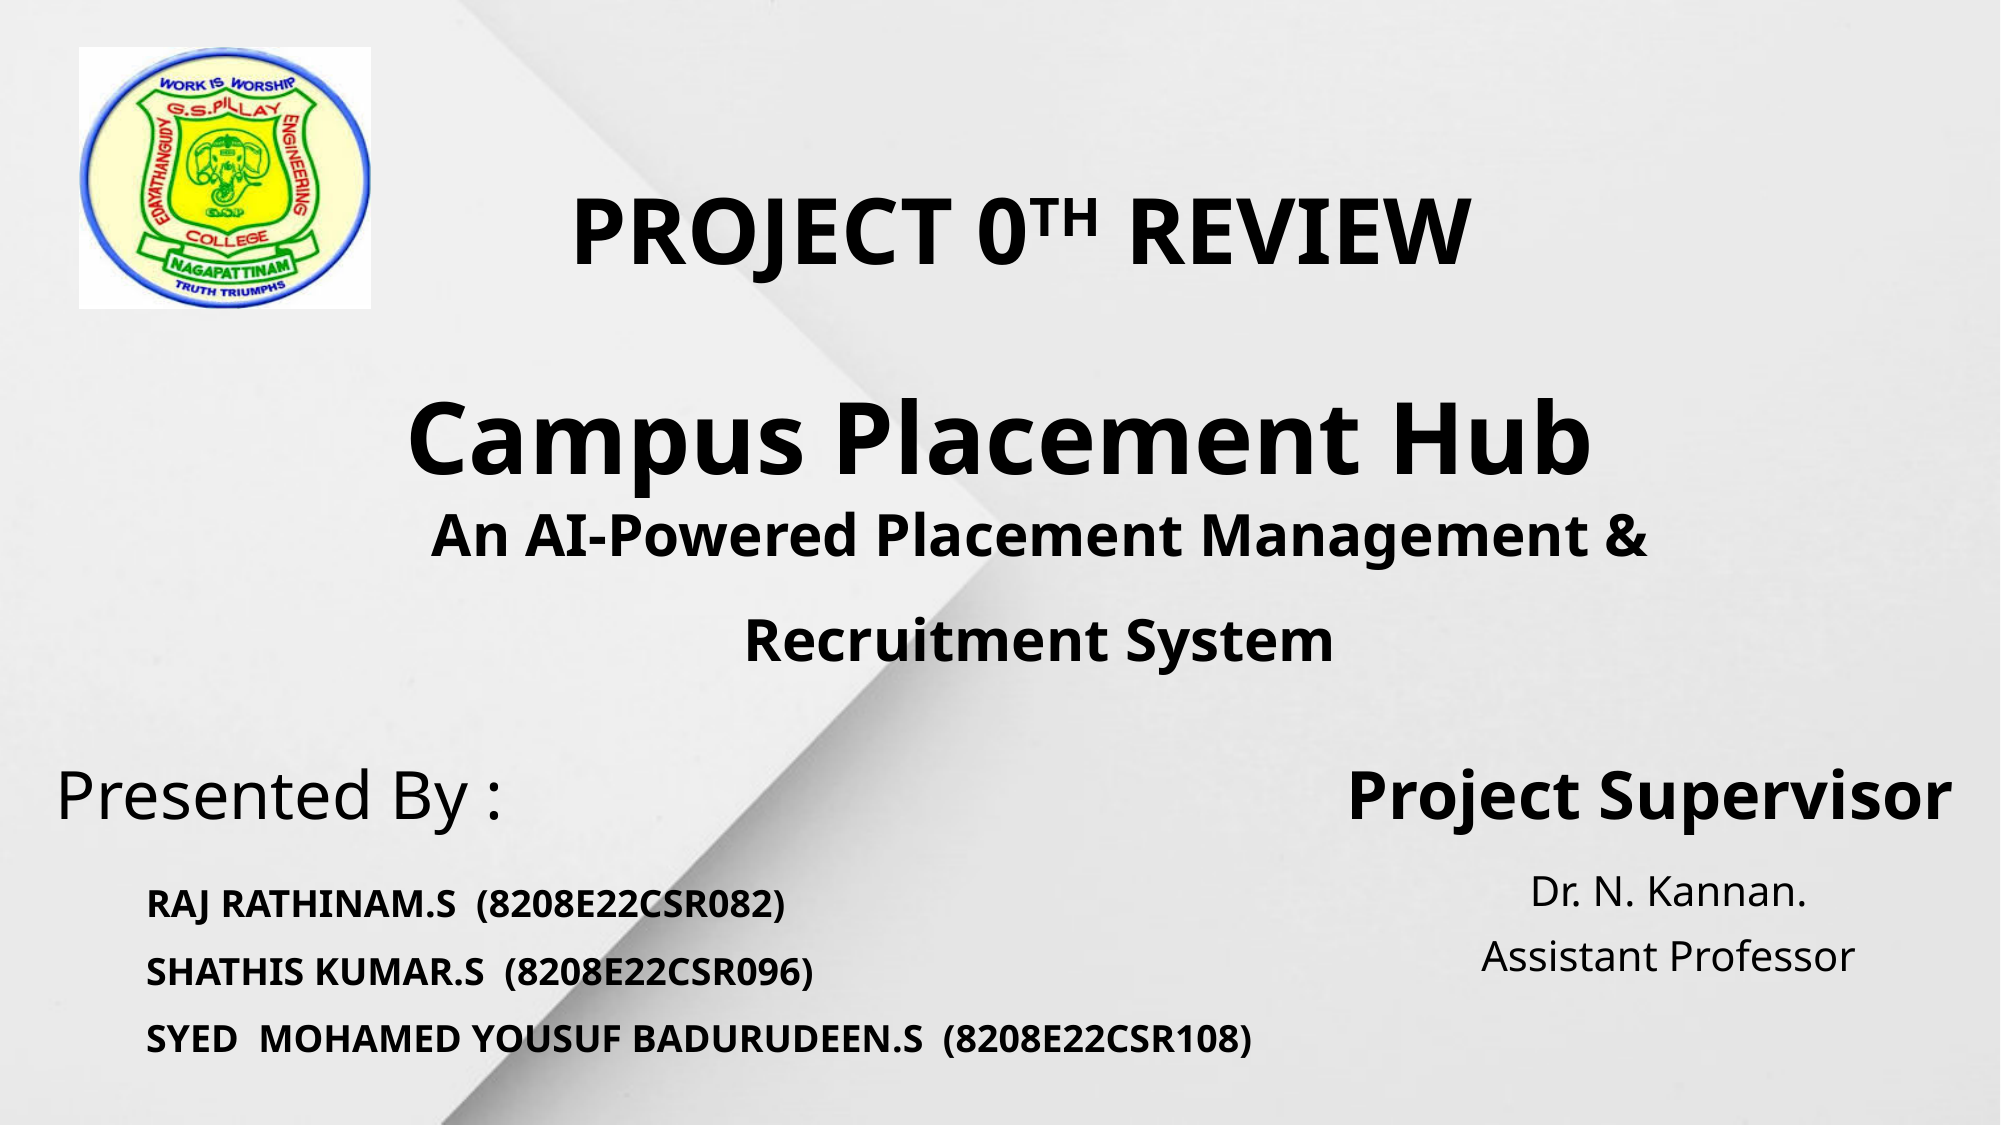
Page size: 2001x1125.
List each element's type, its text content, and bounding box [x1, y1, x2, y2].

text_box Project Supervisor [1231, 745, 2000, 841]
text_box An AI-Powered Placement Management & Recruitment System [328, 455, 1753, 680]
text_box Assistant Professor [1249, 922, 2000, 988]
text_box Dr. N. Kannan. [1249, 857, 2000, 922]
text_box Campus Placement Hub [370, 243, 1630, 455]
text_box Presented By : [41, 745, 879, 841]
text_box RAJ RATHINAM.S (8208E22CSR082) SHATHIS KUMAR.S (8208E22CSR096) SYED MOHAMED YOUSUF BADURUDEEN.S (8208E22CSR108) [0, 850, 1440, 1113]
text_box PROJECT 0TH REVIEW [391, 31, 1651, 283]
picture [0, 0, 2001, 1125]
